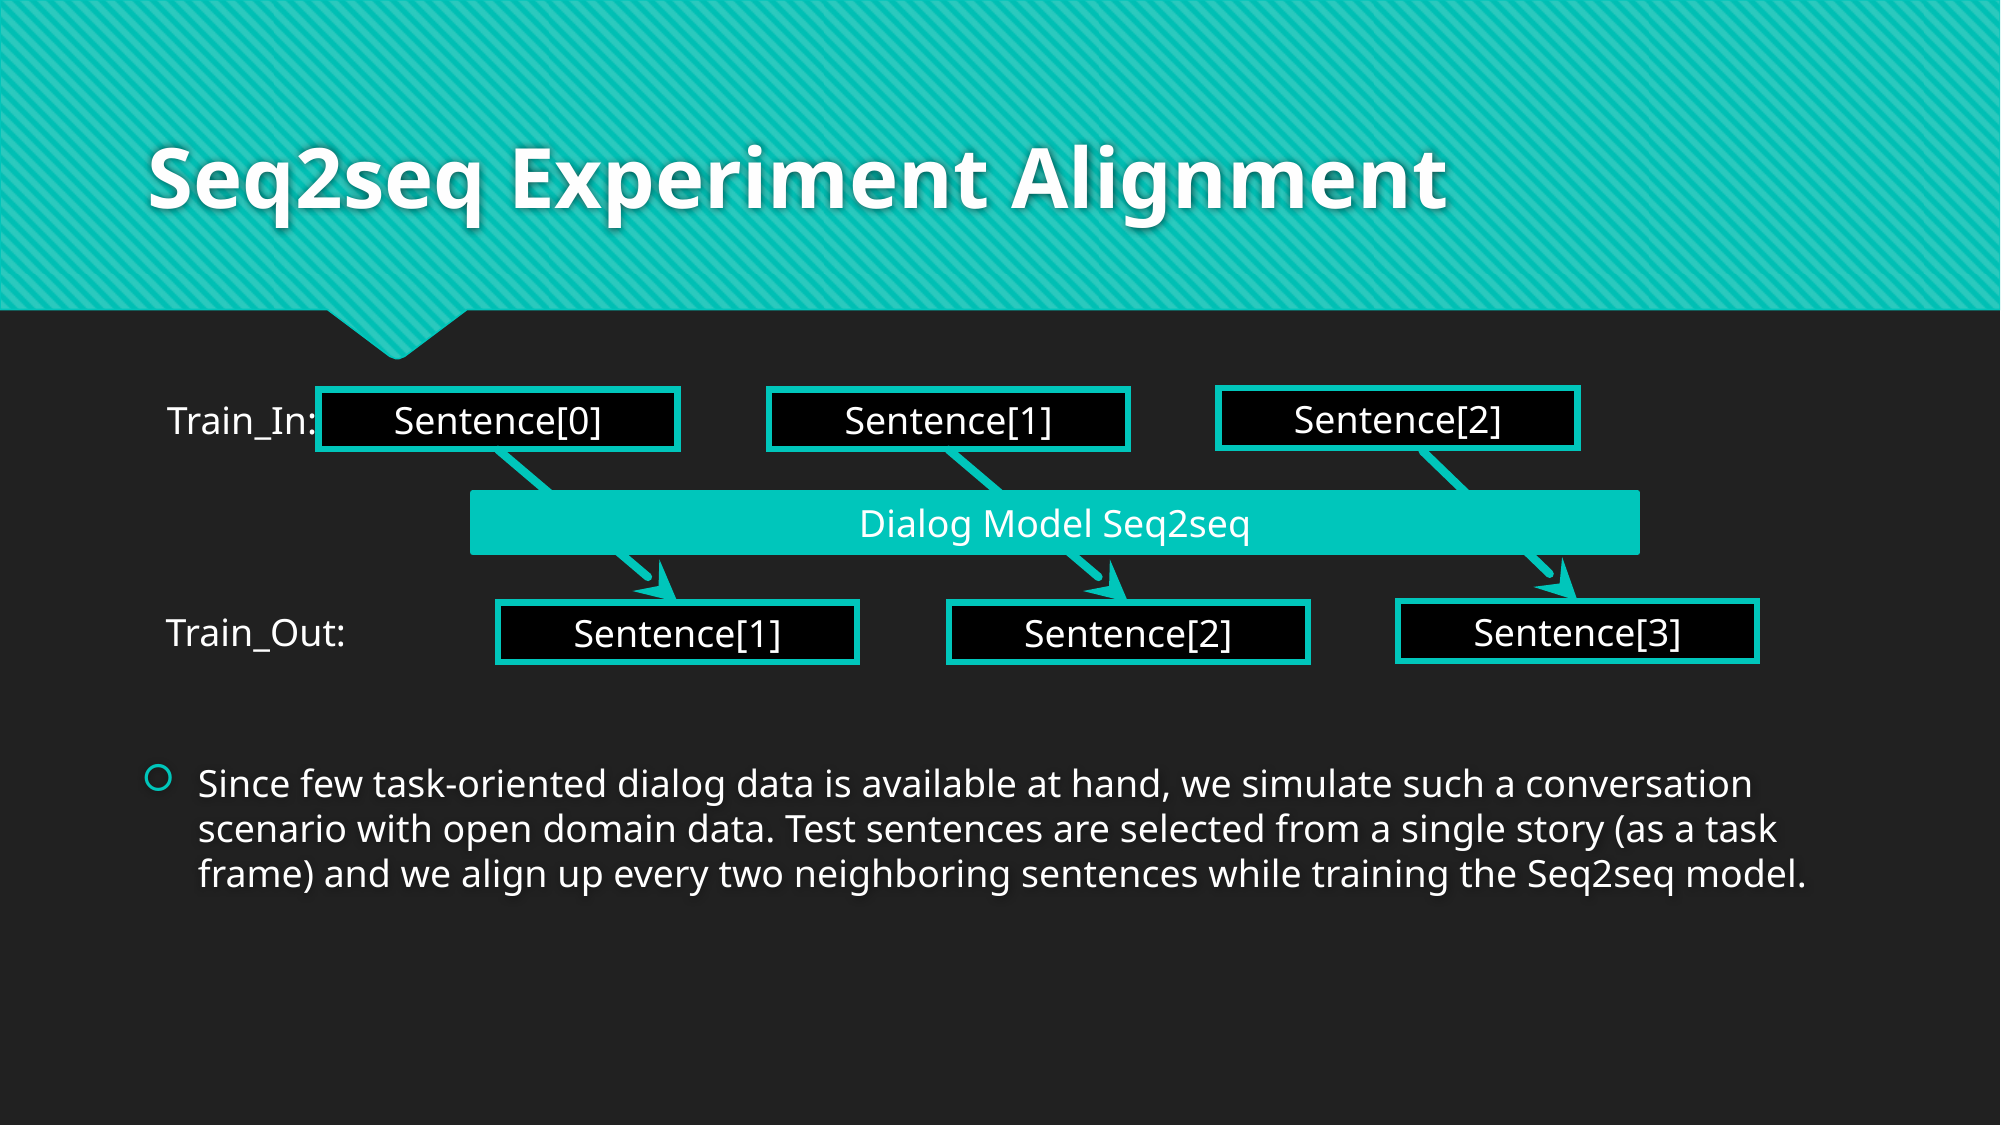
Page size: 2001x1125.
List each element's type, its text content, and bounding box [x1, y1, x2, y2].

title Seq2seq Experiment Alignment [132, 73, 1868, 233]
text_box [150, 387, 1758, 664]
list Since few task-oriented dialog data is available at hand, we simulate such a conversation scenario with open domain data. Test sentences are selected from a single story (as a task frame) and we align up every two neighboring sentences while training the Seq2seq model. [126, 752, 1858, 1011]
